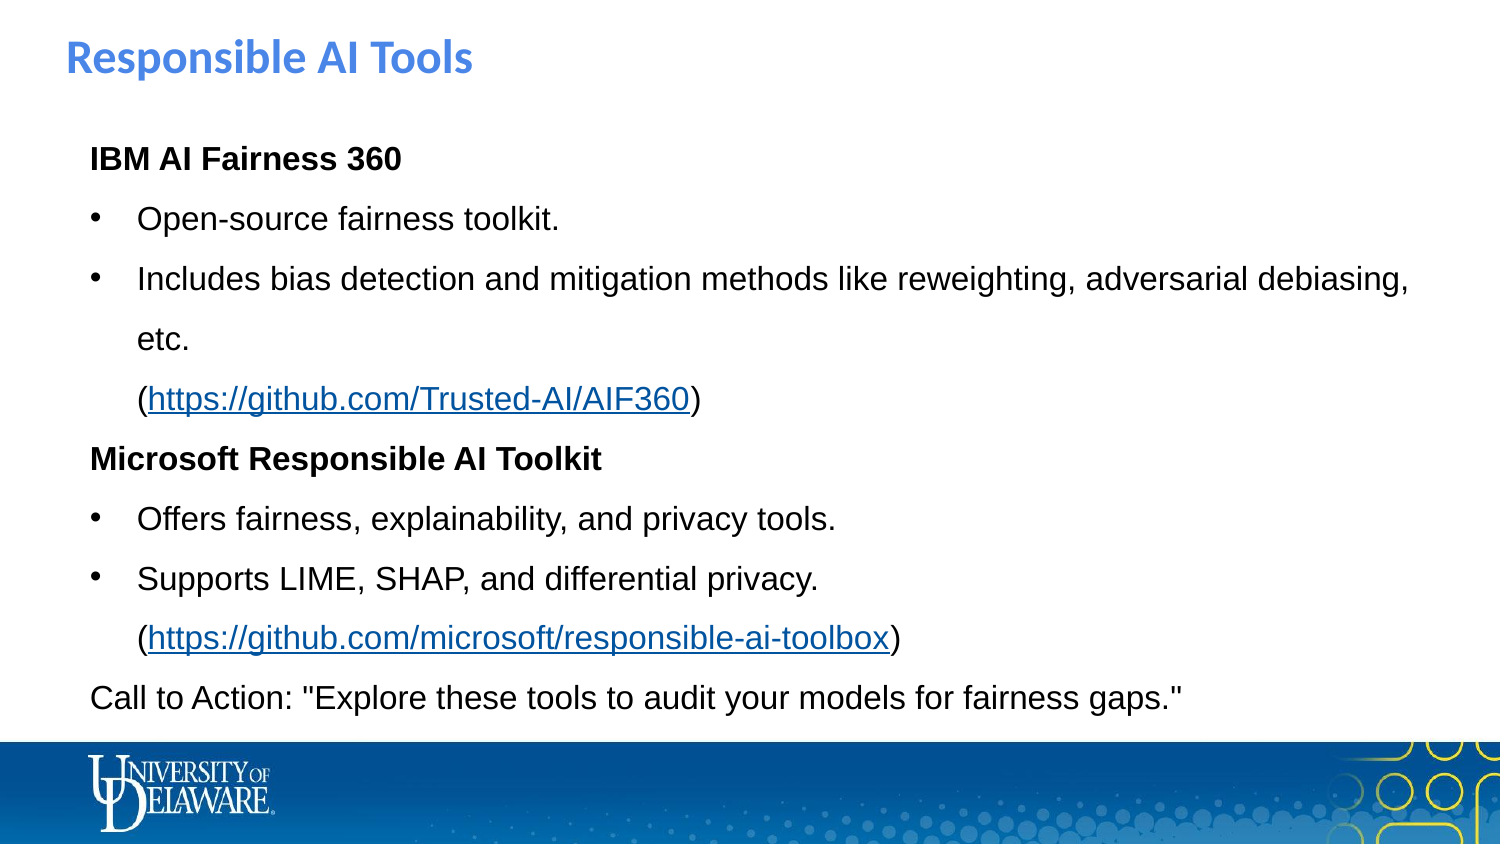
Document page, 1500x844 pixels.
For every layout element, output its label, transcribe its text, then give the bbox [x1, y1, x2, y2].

text_box IBM AI Fairness 360 Open-source fairness toolkit. Includes bias detection and mitigation methods like reweighting, adversarial debiasing, etc. (https://github.com/Trusted-AI/AIF360) Microsoft Responsible AI Toolkit Offers fairness, explainability, and privacy tools. Supports LIME, SHAP, and differential privacy. (https://github.com/microsoft/responsible-ai-toolbox) Call to Action: "Explore these tools to audit your models for fairness gaps." [75, 110, 1449, 724]
title Responsible AI Tools [51, 10, 1449, 111]
picture [0, 0, 1500, 844]
